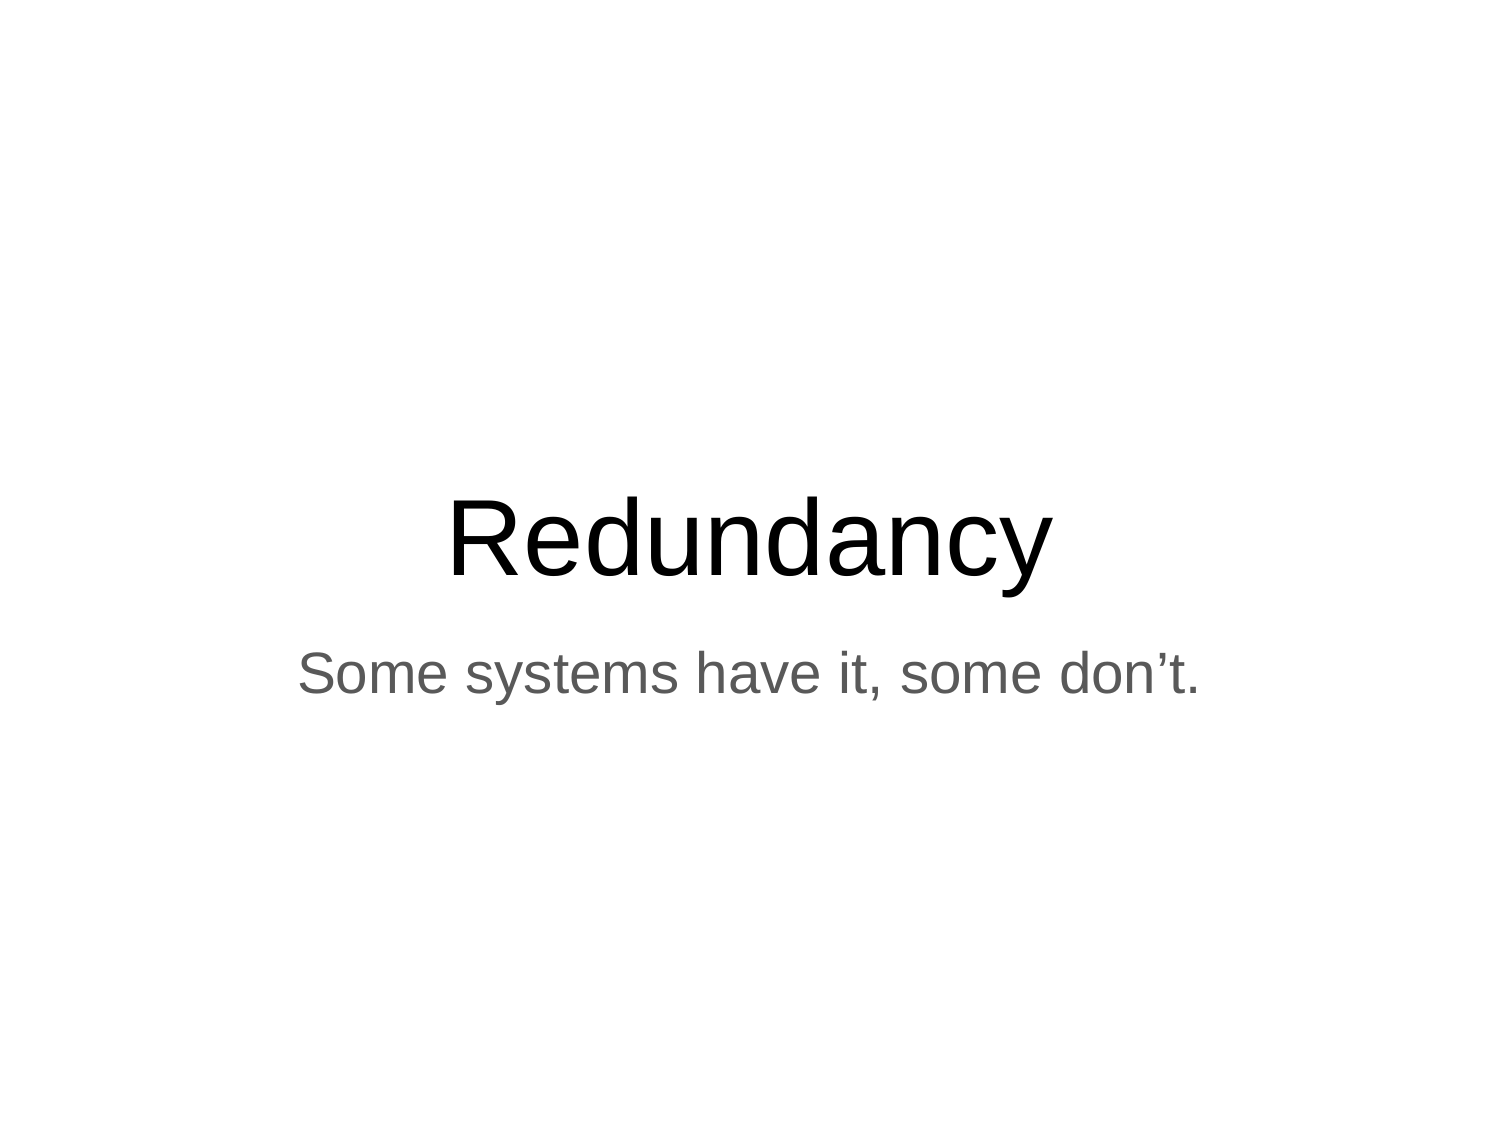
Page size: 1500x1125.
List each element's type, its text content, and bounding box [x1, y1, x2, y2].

title Redundancy [51, 162, 1449, 612]
subtitle Some systems have it, some don’t. [51, 619, 1449, 794]
